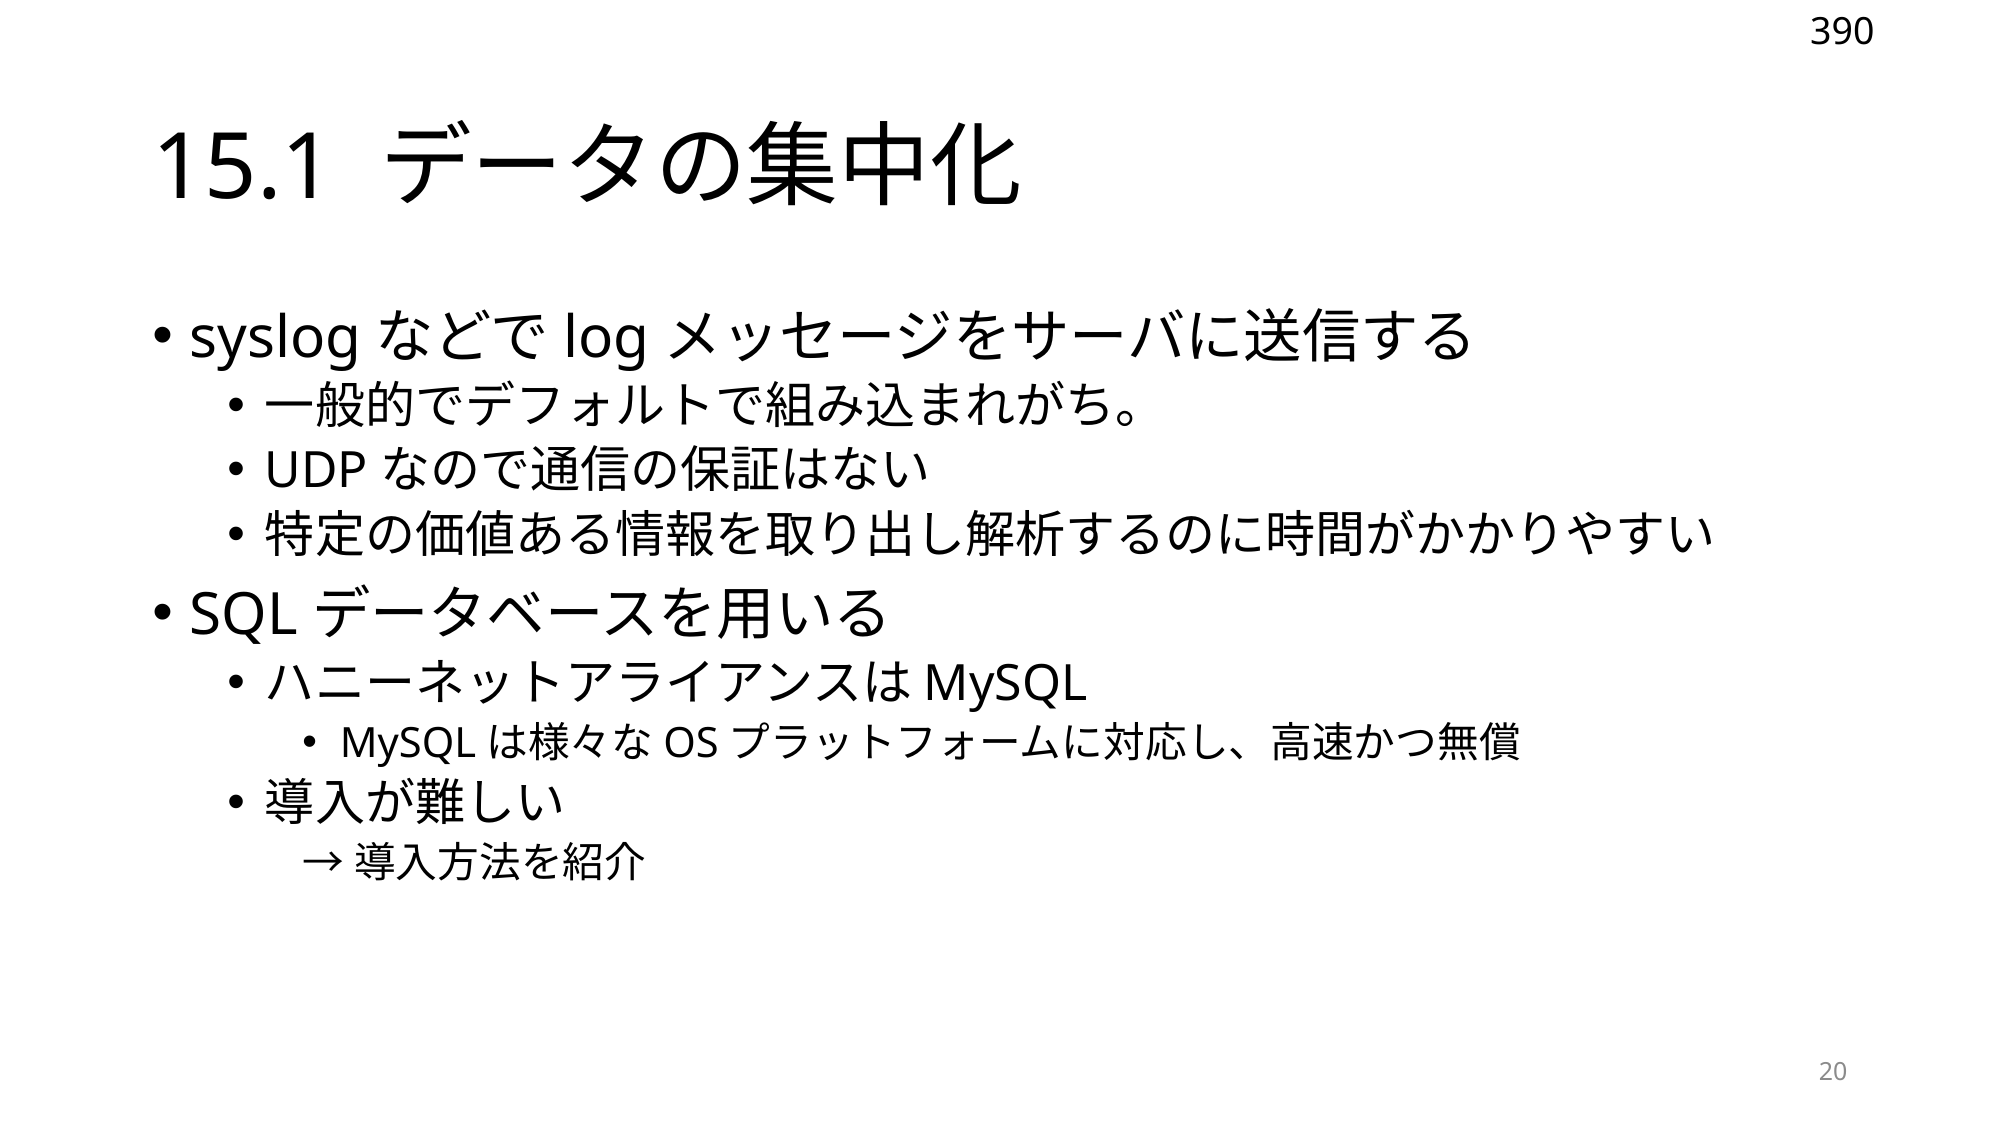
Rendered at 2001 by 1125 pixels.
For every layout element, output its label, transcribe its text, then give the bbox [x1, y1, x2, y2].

slide_number 20 [1412, 1042, 1863, 1103]
title 15.1 データの集中化 [137, 59, 1863, 278]
text_box 390 [1795, 0, 2000, 60]
list syslogなどでlogメッセージをサーバに送信する 一般的でデフォルトで組み込まれがち。 UDPなので通信の保証はない 特定の価値ある情報を取り出し解析するのに時間がかかりやすい SQLデータベースを用いる ハニーネットアライアンスはMySQL MySQLは様々なOSプラットフォームに対応し、高速かつ無償 導入が難しい →導入方法を紹介 [137, 299, 1863, 1014]
